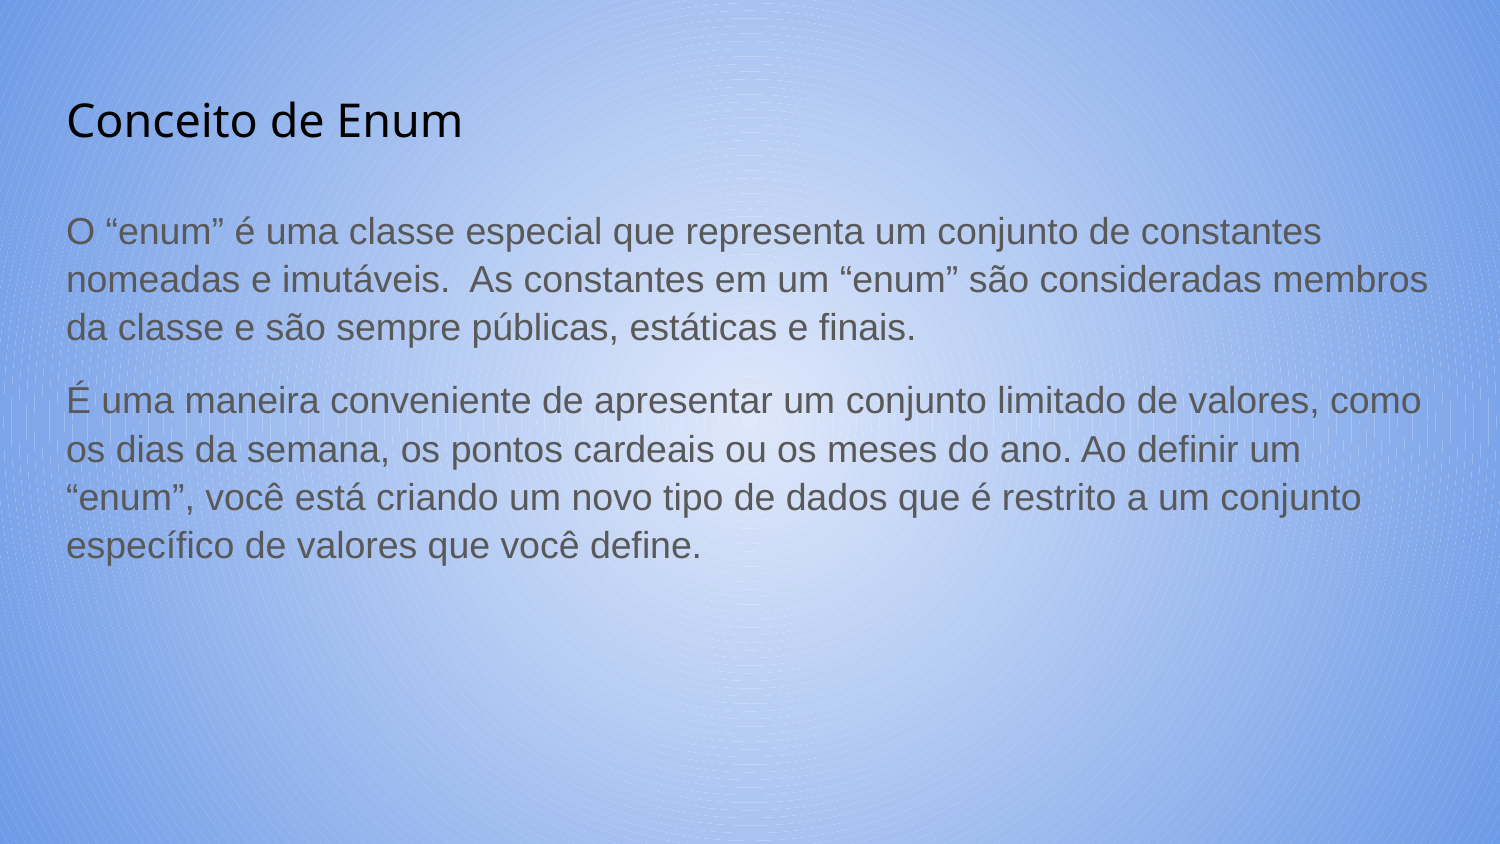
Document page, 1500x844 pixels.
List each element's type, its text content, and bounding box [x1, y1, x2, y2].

list O “enum” é uma classe especial que representa um conjunto de constantes nomeadas e imutáveis. As constantes em um “enum” são consideradas membros da classe e são sempre públicas, estáticas e finais. É uma maneira conveniente de apresentar um conjunto limitado de valores, como os dias da semana, os pontos cardeais ou os meses do ano. Ao definir um “enum”, você está criando um novo tipo de dados que é restrito a um conjunto específico de valores que você define. [51, 189, 1449, 750]
title Conceito de Enum [51, 72, 1449, 167]
